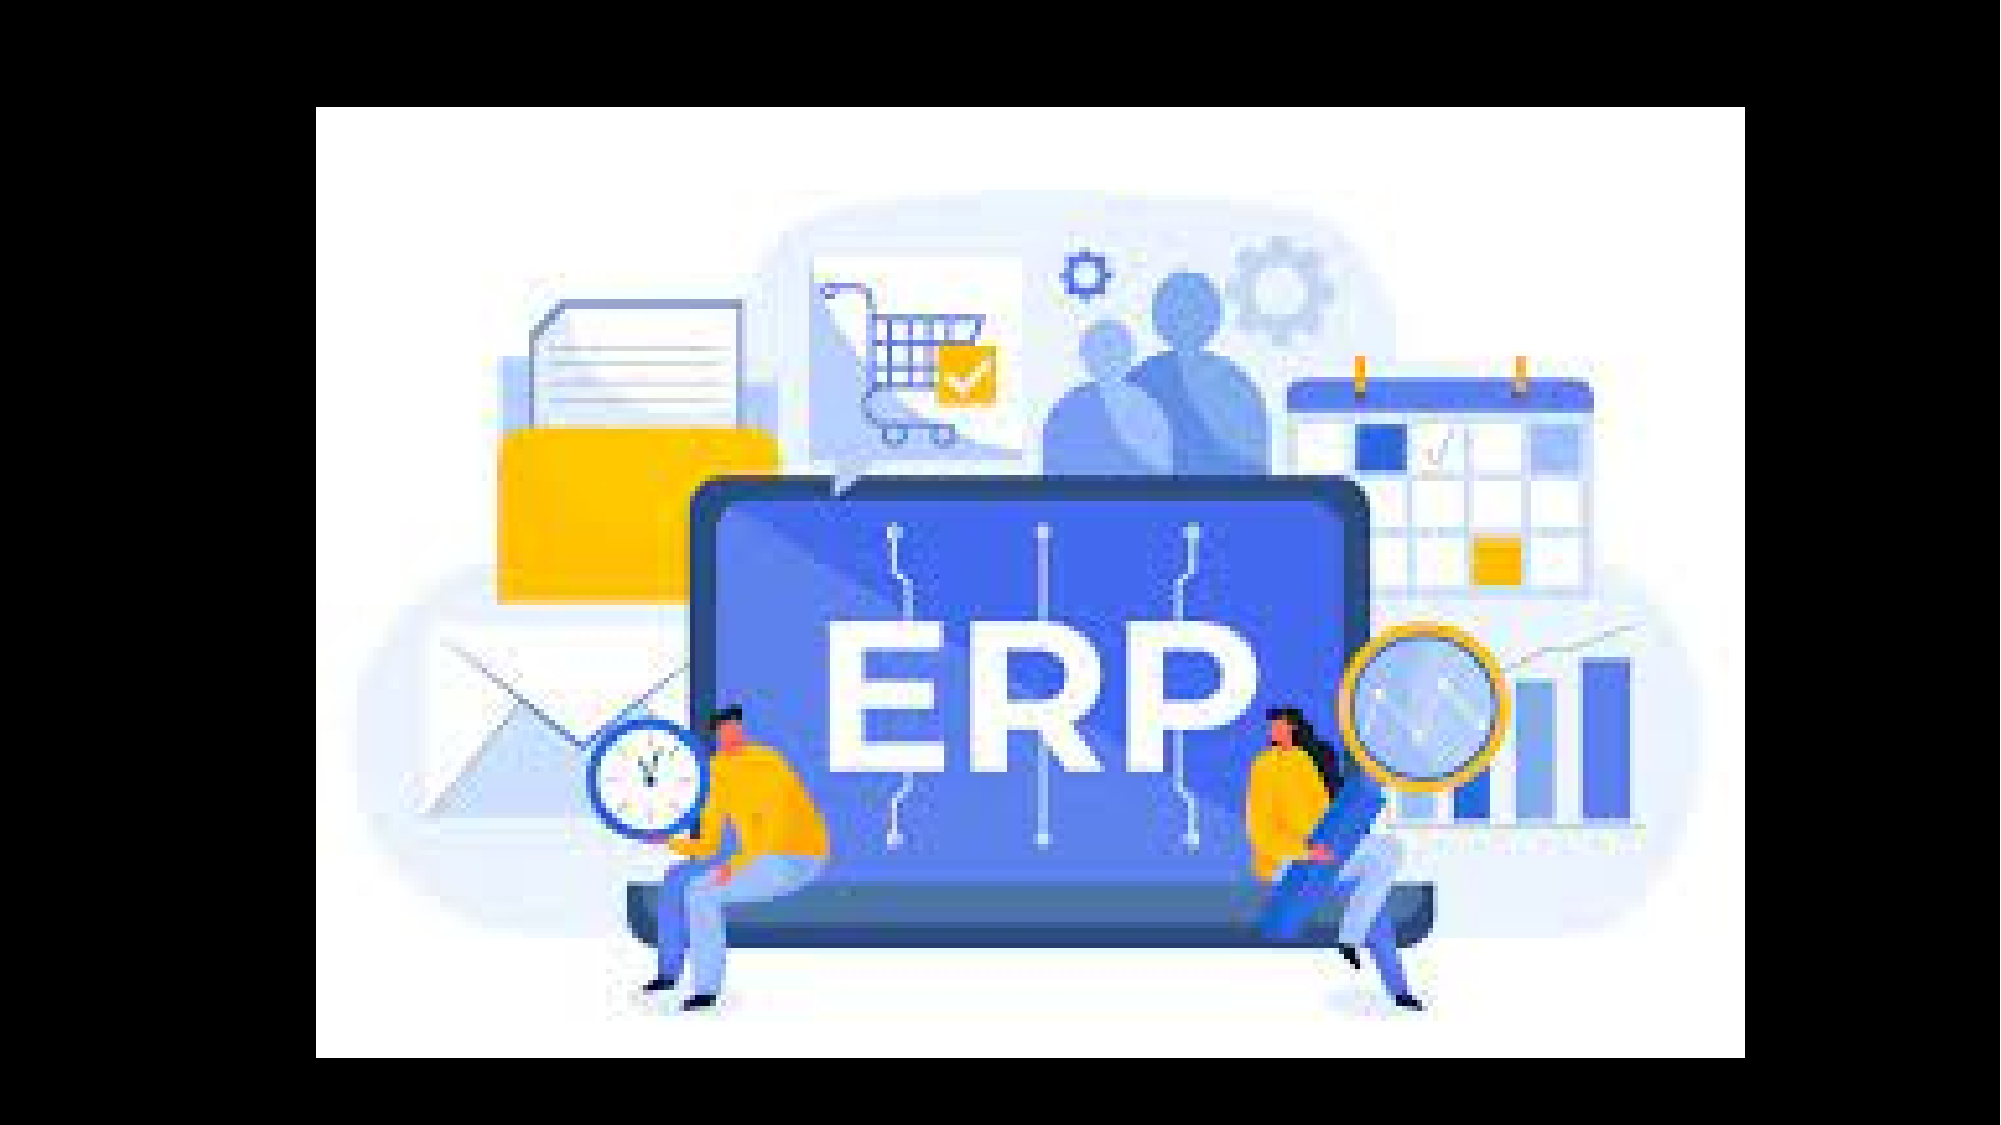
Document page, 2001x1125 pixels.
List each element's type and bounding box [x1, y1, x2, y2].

picture [316, 107, 1745, 1058]
